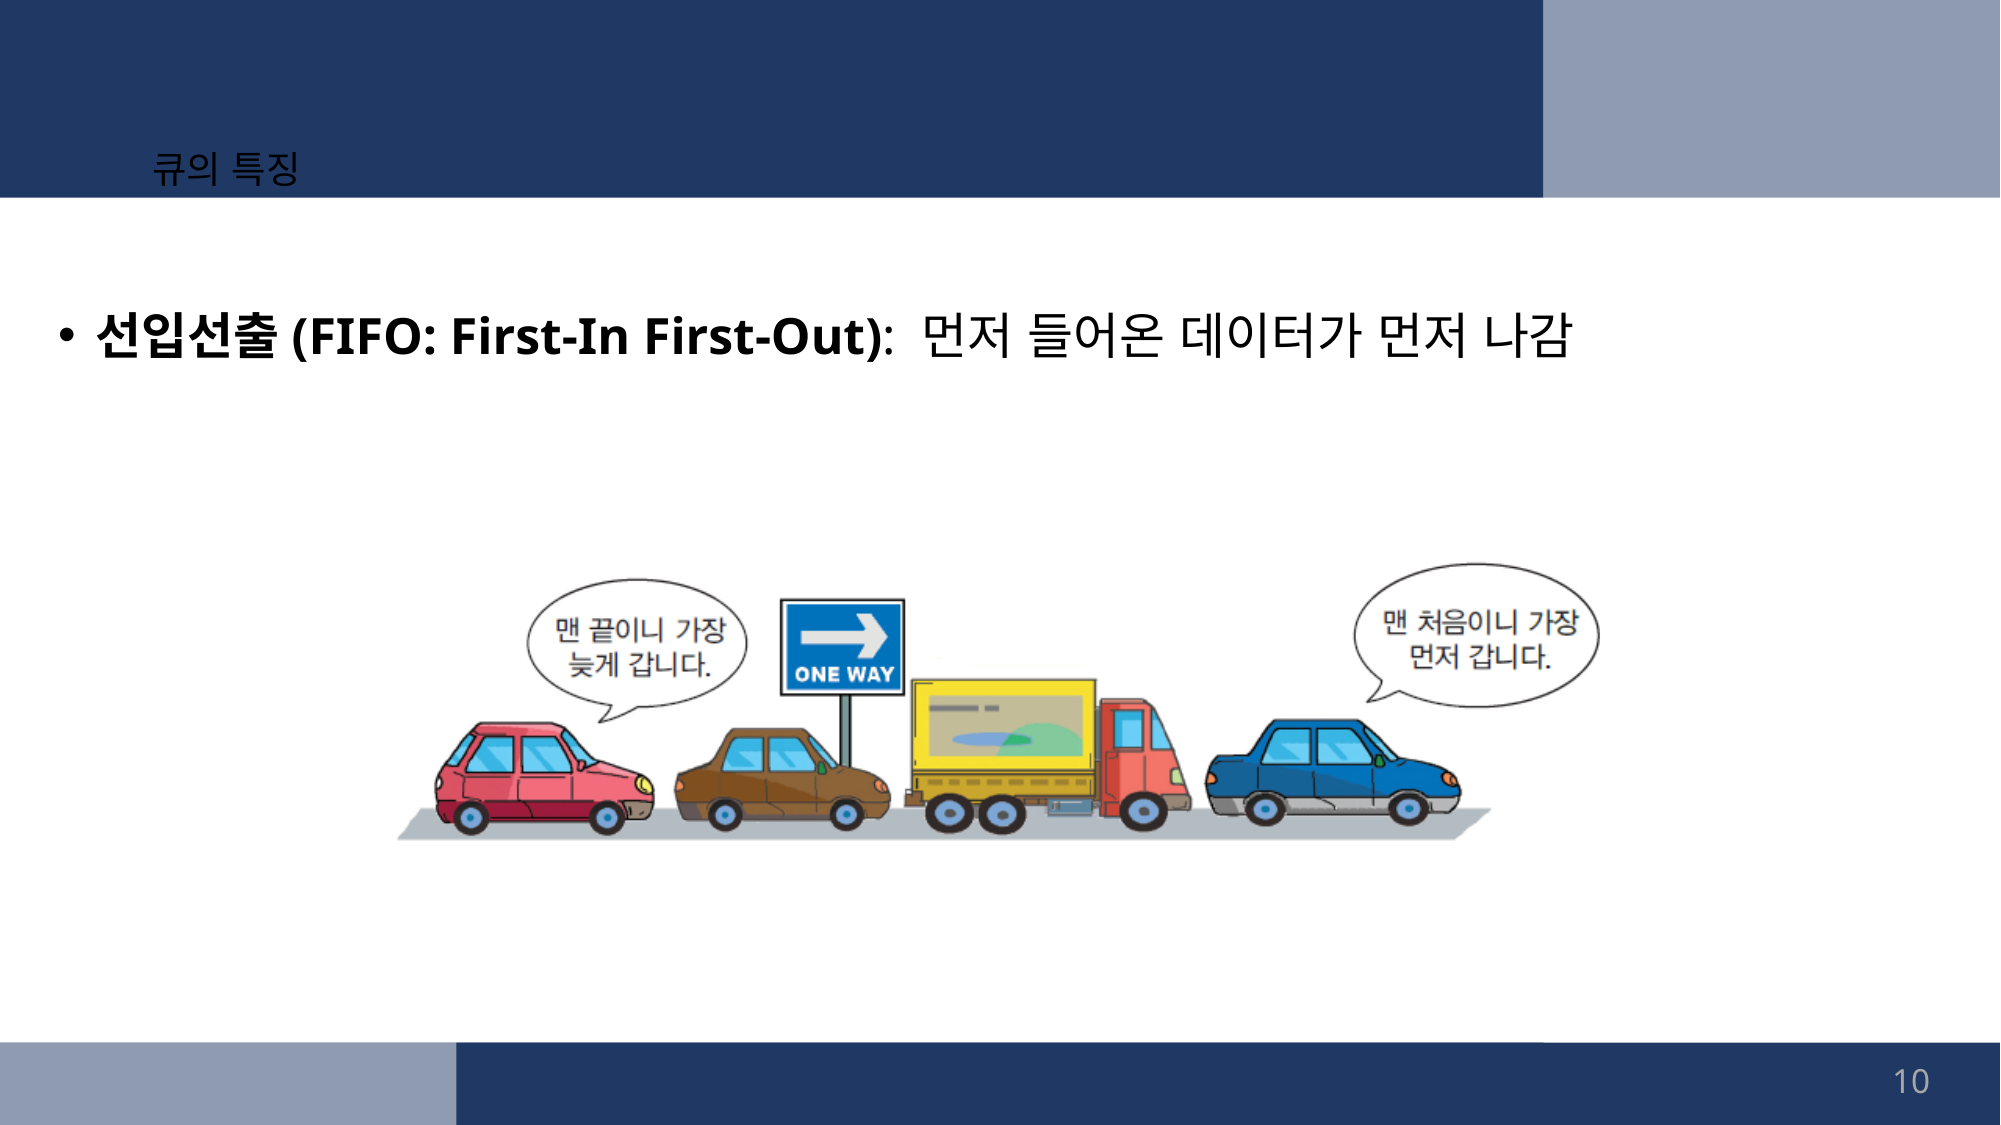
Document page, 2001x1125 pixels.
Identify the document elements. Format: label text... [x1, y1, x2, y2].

list 선입선출(FIFO: First-In First-Out): 먼저 들어온 데이터가 먼저 나감 [43, 284, 1934, 976]
slide_number 11 [1494, 1052, 1945, 1113]
title 큐의 특징 [137, 59, 1863, 278]
picture [386, 527, 1635, 858]
